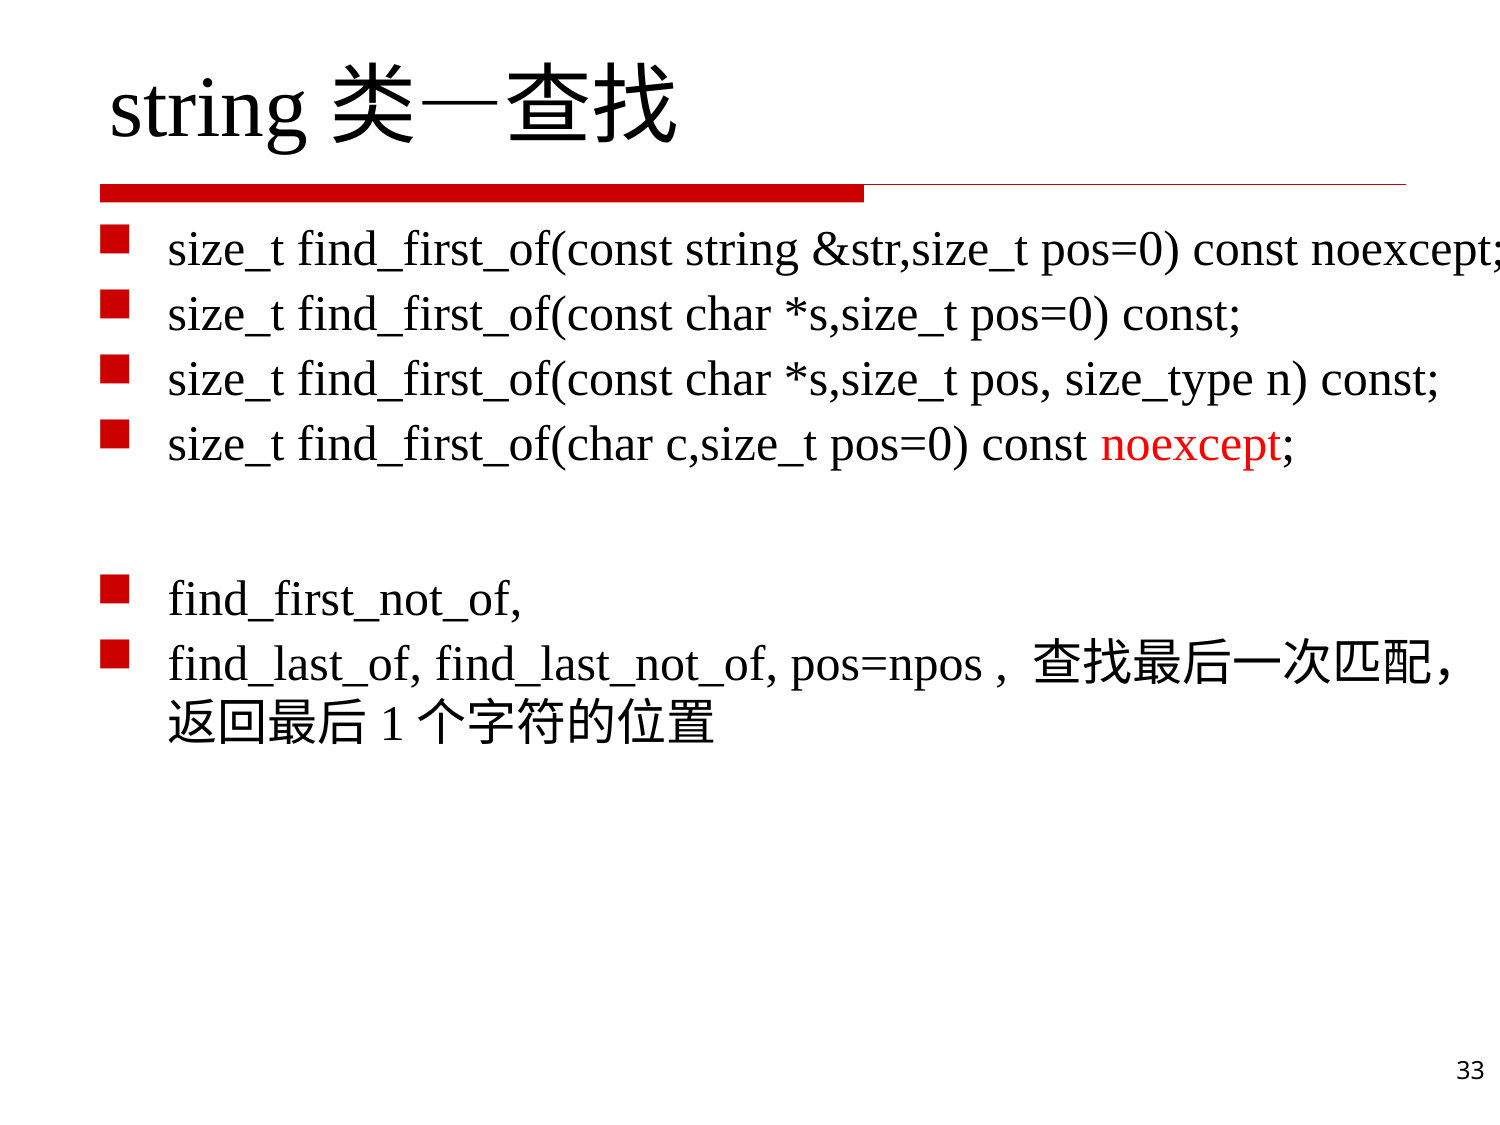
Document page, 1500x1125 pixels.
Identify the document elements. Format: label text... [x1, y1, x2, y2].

title string类—查找 [94, 50, 1407, 161]
list size_t find_first_of(const string &str,size_t pos=0) const noexcept; size_t find_first_of(const char *s,size_t pos=0) const; size_t find_first_of(const char *s,size_t pos, size_type n) const; size_t find_first_of(char c,size_t pos=0) const noexcept; find_first_not_of, find_last_of, find_last_not_of, pos=npos , 查找最后一次匹配，返回最后1个字符的位置 [3, 208, 1500, 1023]
footer 33 [1179, 1046, 1500, 1125]
